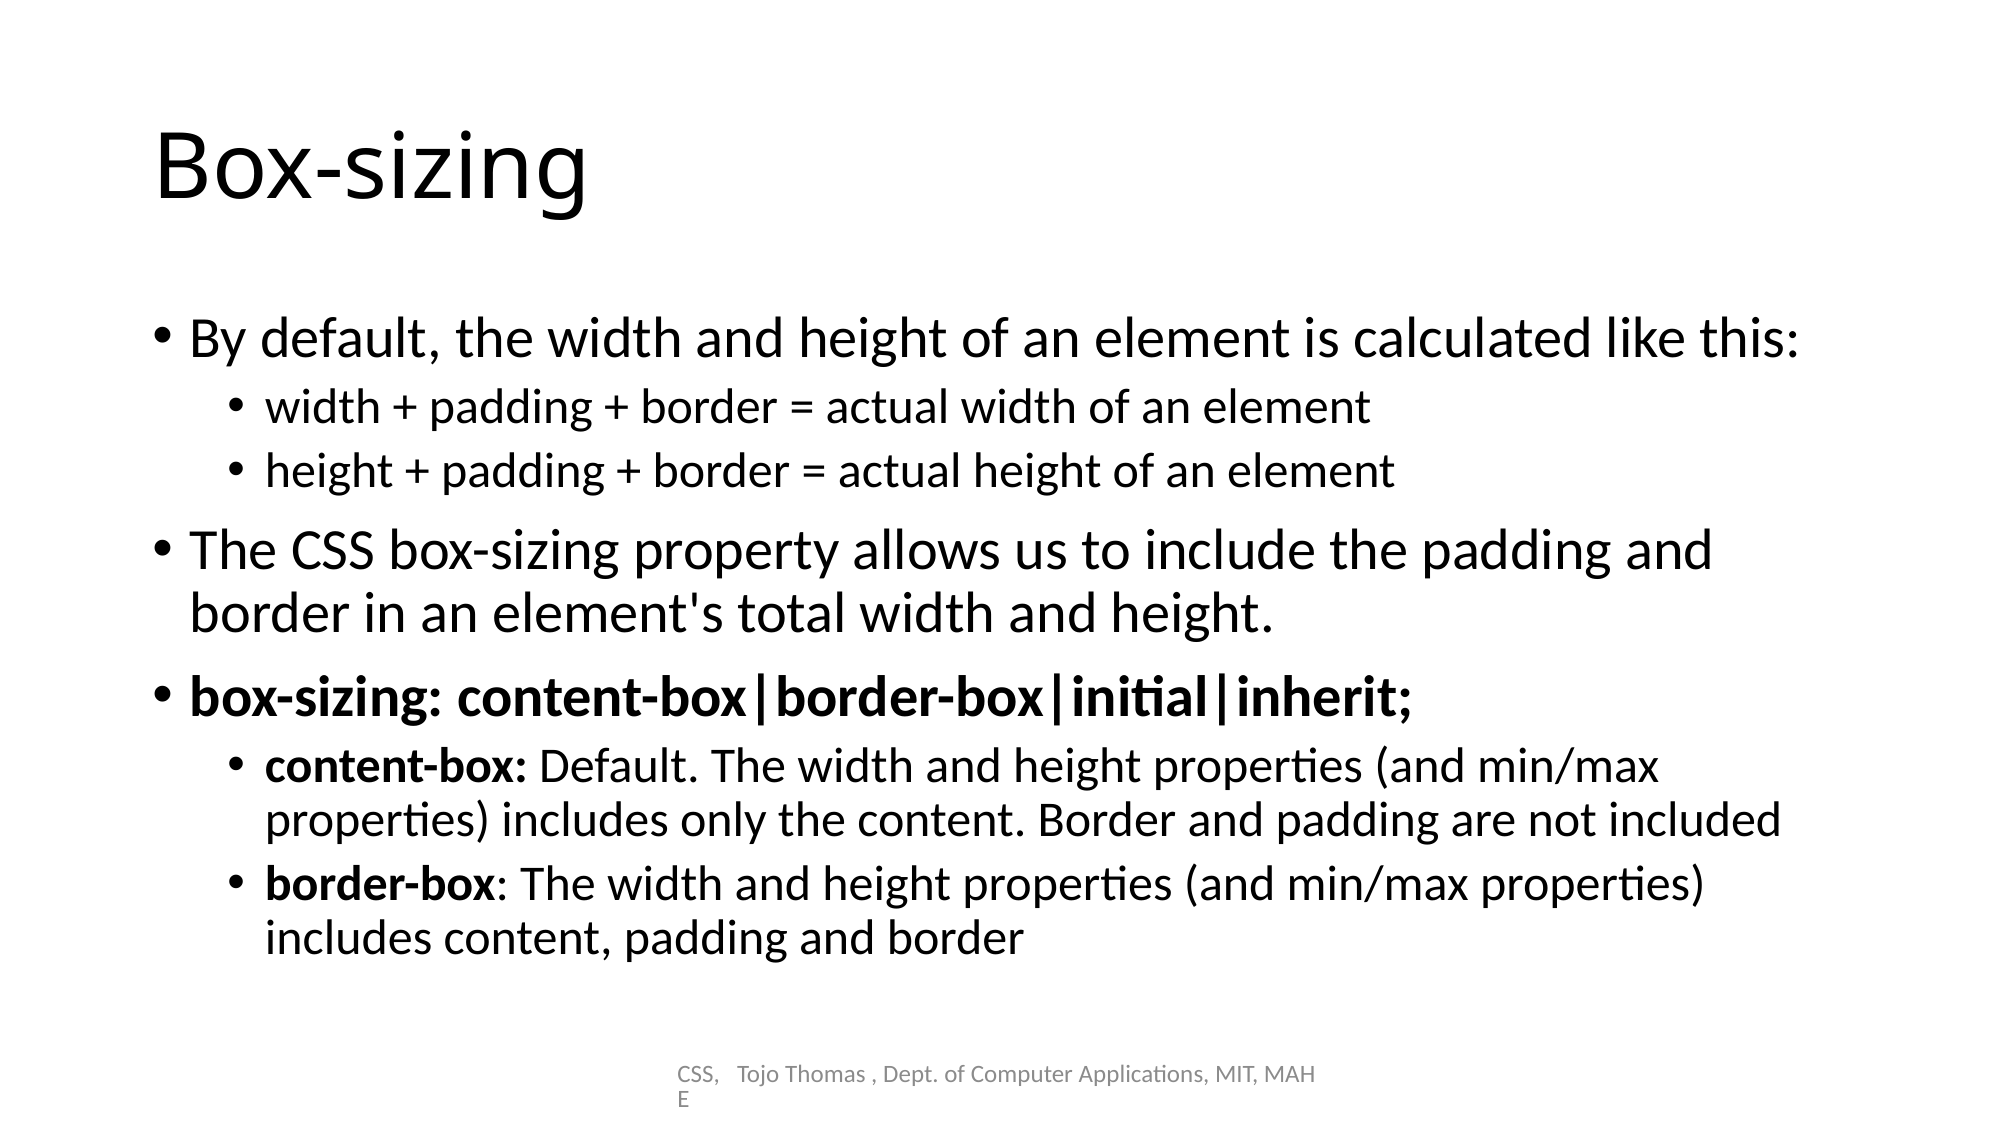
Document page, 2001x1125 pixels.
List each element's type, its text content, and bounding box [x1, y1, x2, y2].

title Box-sizing [137, 59, 1863, 278]
footer CSS, Tojo Thomas , Dept. of Computer Applications, MIT, MAHE [662, 1042, 1338, 1103]
list By default, the width and height of an element is calculated like this: width + padding + border = actual width of an element height + padding + border = actual height of an element The CSS box-sizing property allows us to include the padding and border in an element's total width and height. box-sizing: content-box|border-box|initial|inherit; content-box: Default. The width and height properties (and min/max properties) includes only the content. Border and padding are not included border-box: The width and height properties (and min/max properties) includes content, padding and border [137, 299, 1863, 1014]
